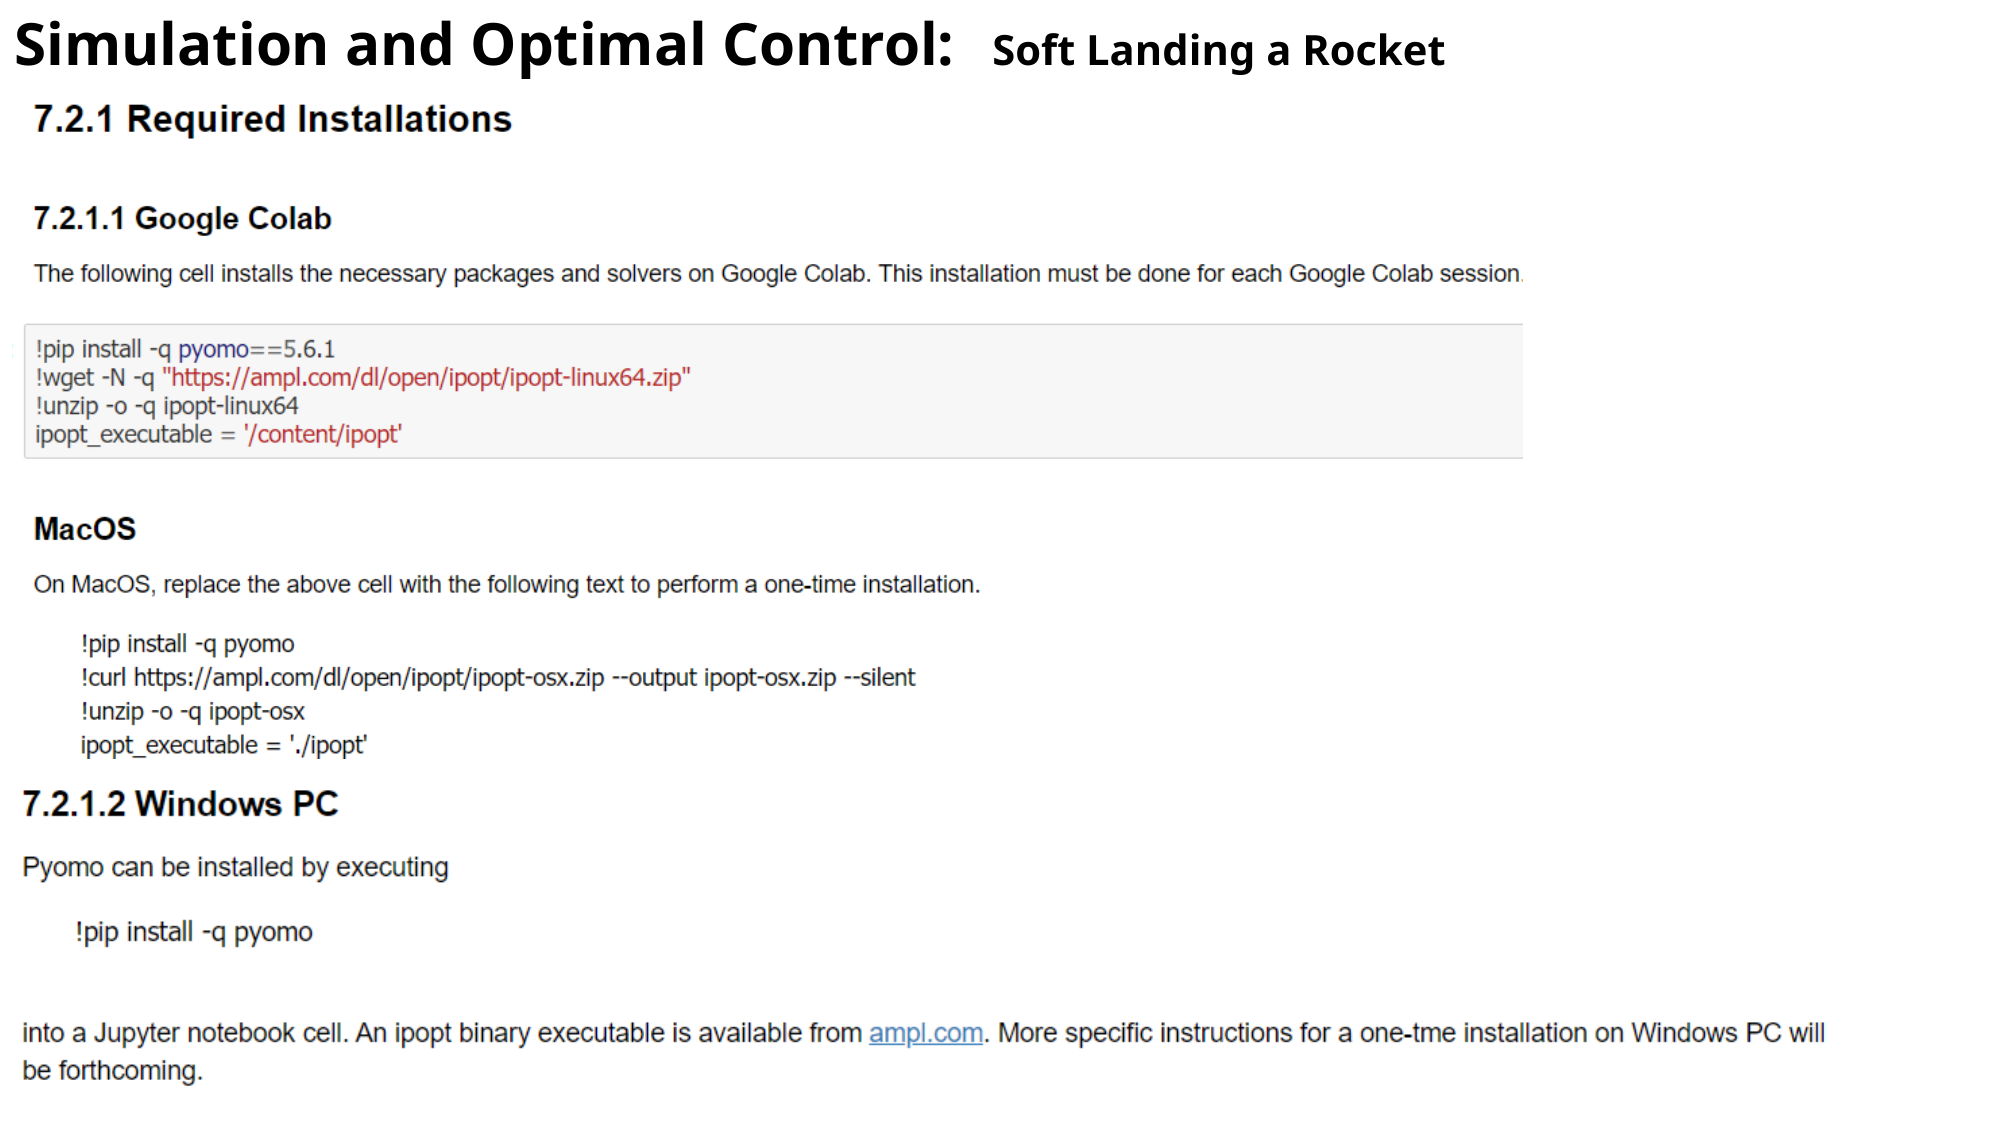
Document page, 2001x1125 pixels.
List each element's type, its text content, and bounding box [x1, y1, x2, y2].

text_box Simulation and Optimal Control: Soft Landing a Rocket [0, 0, 1988, 270]
picture [12, 771, 1830, 1092]
picture [12, 86, 1523, 759]
